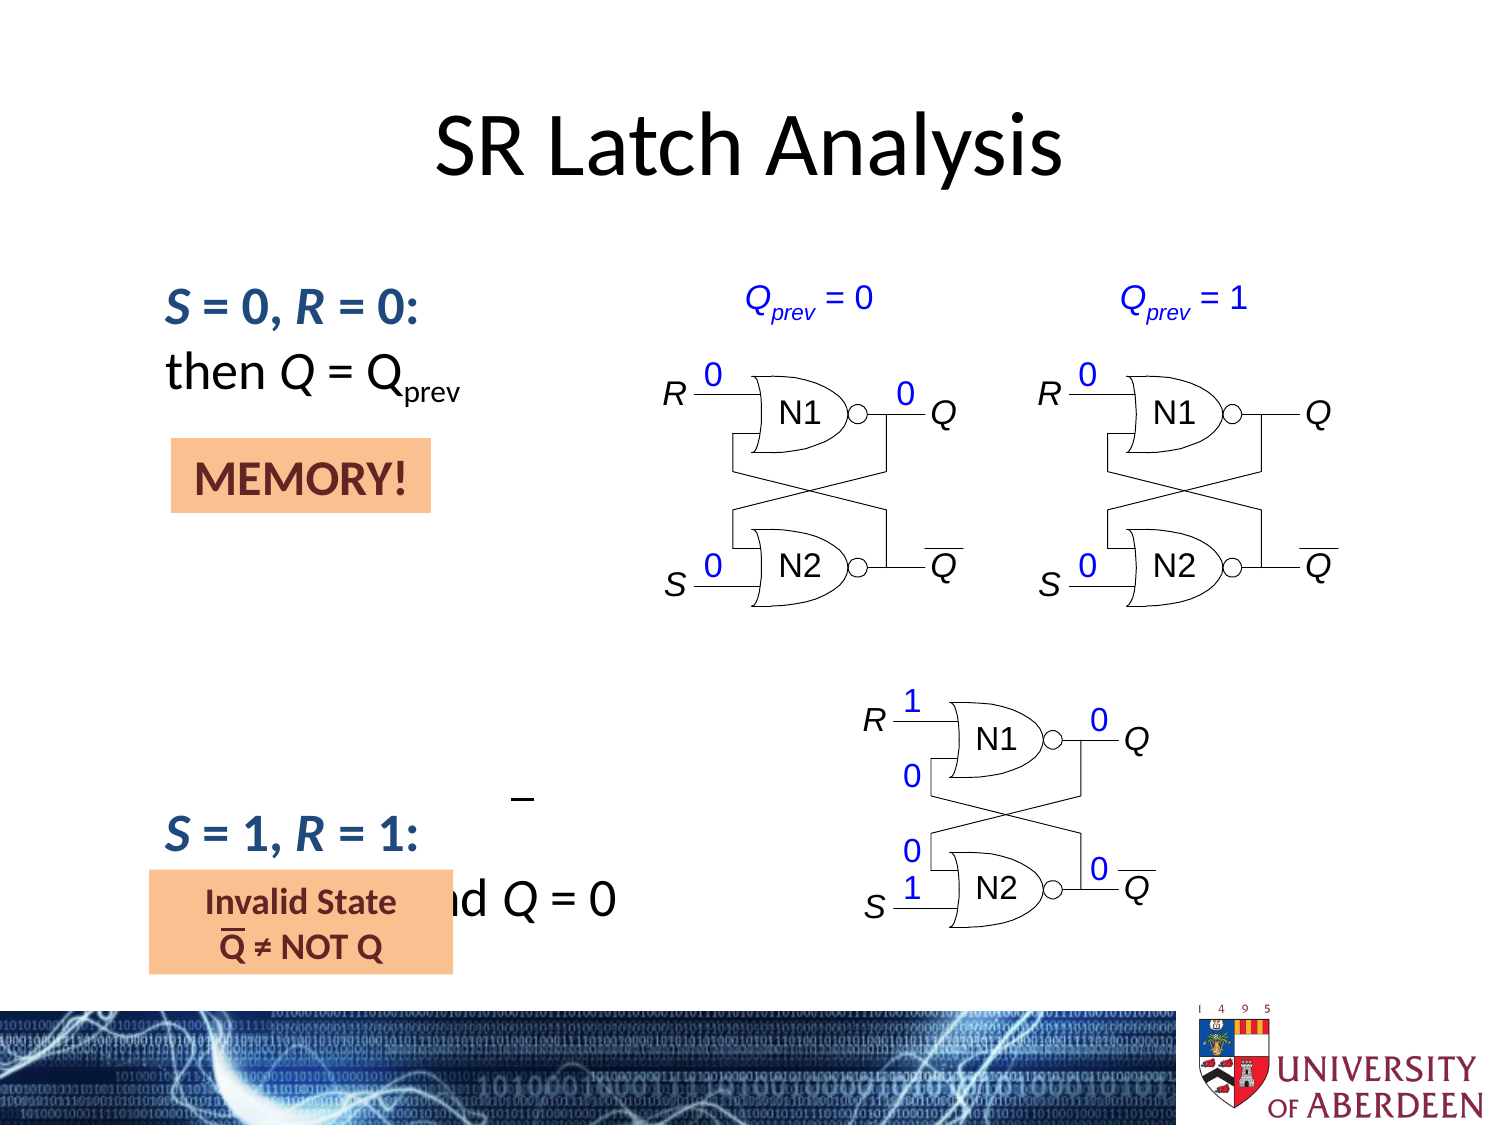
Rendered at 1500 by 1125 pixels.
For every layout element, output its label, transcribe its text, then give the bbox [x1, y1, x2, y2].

title SR Latch Analysis [75, 45, 1425, 233]
picture [0, 1011, 1176, 1125]
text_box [832, 659, 1179, 951]
list S = 0, R = 0: then Q = Qprev S = 1, R = 1: then Q = 0 and Q = 0 [75, 262, 1425, 1005]
text_box MEMORY! [171, 438, 431, 513]
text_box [631, 255, 1467, 631]
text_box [148, 869, 454, 976]
